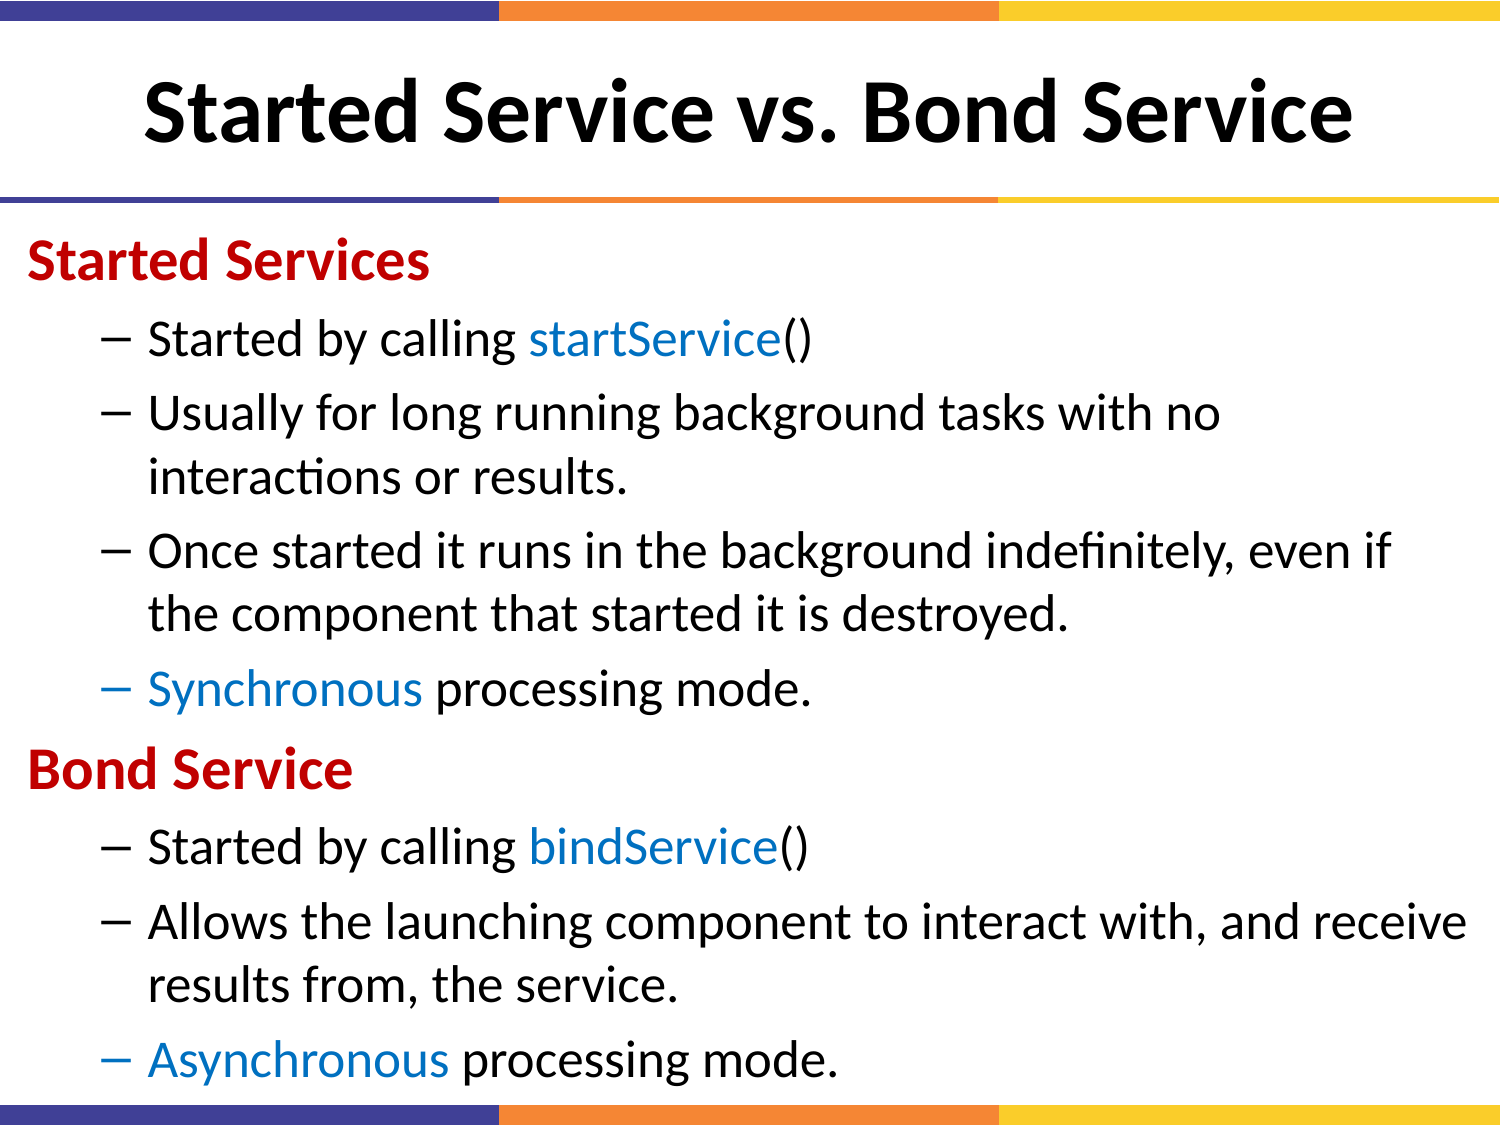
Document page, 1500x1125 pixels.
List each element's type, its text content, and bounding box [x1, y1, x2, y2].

list Started Services Started by calling startService() Usually for long running background tasks with no interactions or results. Once started it runs in the background indefinitely, even if the component that started it is destroyed. Synchronous processing mode. Bond Service Started by calling bindService() Allows the launching component to interact with, and receive results from, the service. Asynchronous processing mode. [12, 212, 1488, 1100]
title Started Service vs. Bond Service [12, 24, 1488, 188]
